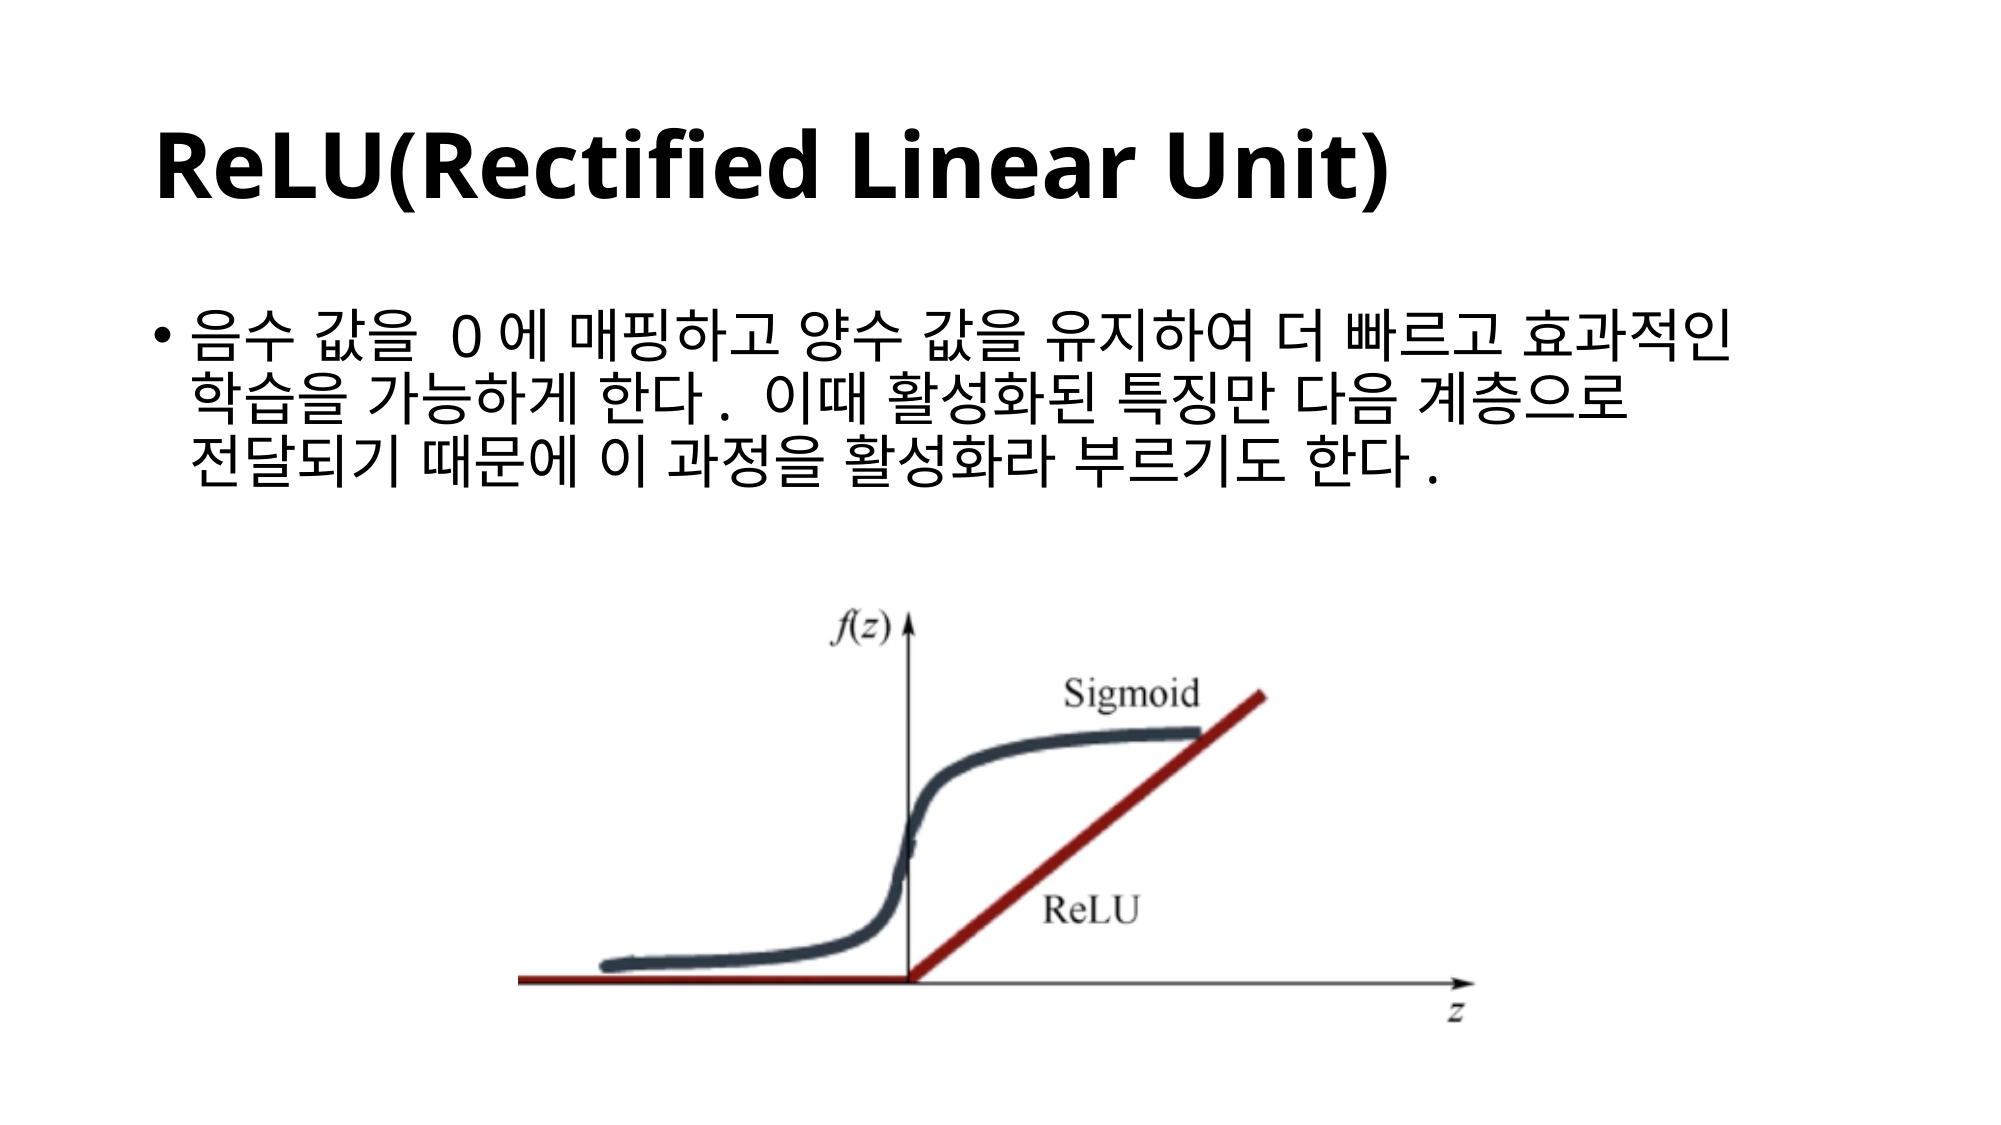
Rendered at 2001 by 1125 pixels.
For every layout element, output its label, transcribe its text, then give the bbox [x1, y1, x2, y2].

list 음수 값을 0에 매핑하고 양수 값을 유지하여 더 빠르고 효과적인 학습을 가능하게 한다. 이때 활성화된 특징만 다음 계층으로 전달되기 때문에 이 과정을 활성화라 부르기도 한다. [137, 299, 1863, 1014]
title ReLU(Rectified Linear Unit) [137, 59, 1863, 278]
picture [518, 566, 1482, 1036]
